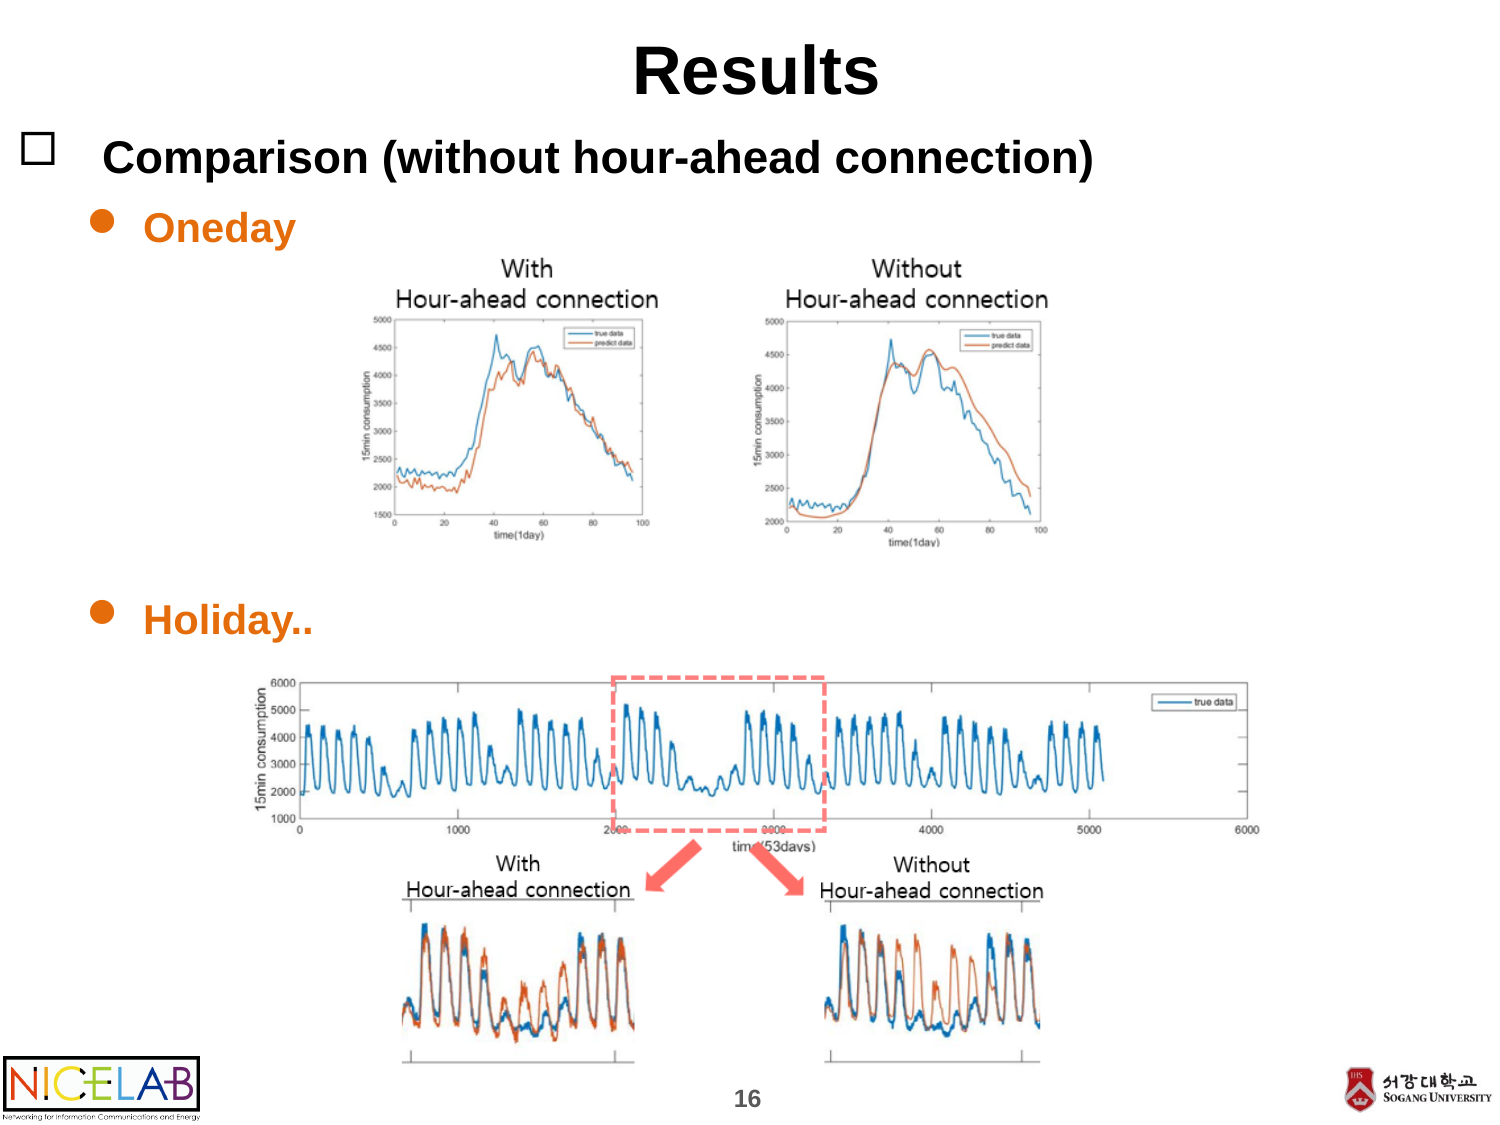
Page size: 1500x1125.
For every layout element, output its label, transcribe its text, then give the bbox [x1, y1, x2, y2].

list Comparison (without hour-ahead connection) [0, 115, 1500, 1009]
title Results [87, 14, 1425, 115]
text_box Oneday [24, 179, 1500, 273]
picture [1339, 1066, 1496, 1113]
picture [248, 662, 1265, 1076]
picture [353, 246, 1085, 563]
text_box Holiday.. [24, 570, 1500, 664]
picture [3, 1056, 200, 1121]
